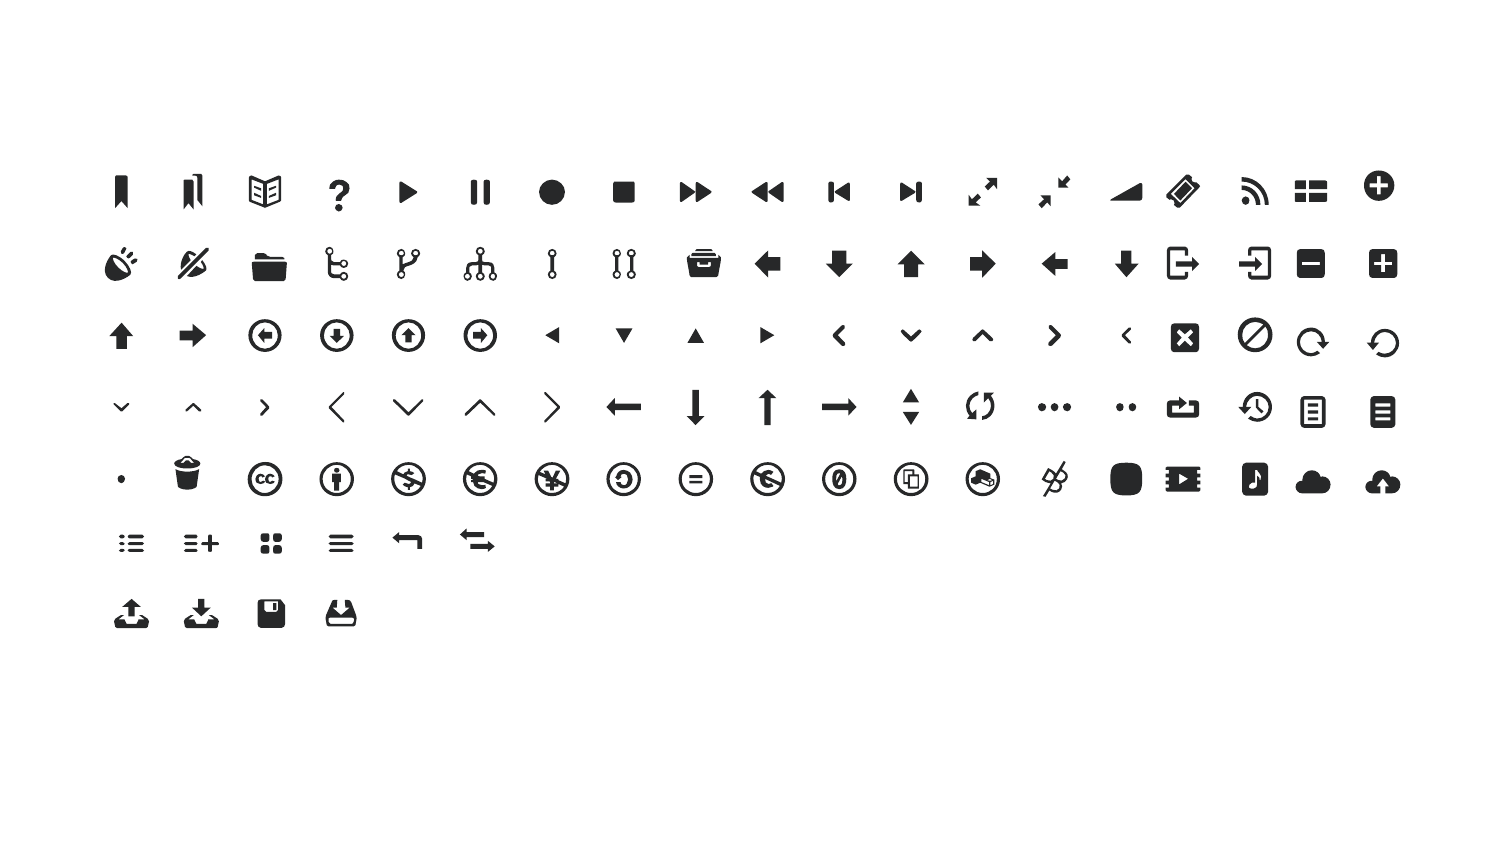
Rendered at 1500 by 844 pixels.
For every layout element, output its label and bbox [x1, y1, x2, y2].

text_box [120, 247, 127, 254]
text_box [130, 258, 138, 265]
text_box [984, 177, 998, 191]
text_box [470, 179, 478, 205]
text_box [1294, 180, 1306, 190]
text_box [1062, 403, 1072, 412]
text_box [1238, 391, 1272, 422]
text_box [462, 462, 498, 497]
text_box [248, 319, 282, 352]
text_box [1170, 323, 1200, 353]
text_box [751, 182, 784, 202]
text_box [273, 533, 282, 542]
text_box [750, 462, 786, 497]
text_box [1296, 327, 1330, 357]
text_box [179, 323, 207, 348]
text_box [247, 461, 283, 497]
text_box [828, 181, 850, 203]
text_box [1370, 396, 1396, 428]
text_box [534, 462, 570, 497]
text_box [544, 392, 560, 423]
text_box [902, 411, 920, 425]
text_box [463, 319, 498, 352]
text_box [678, 462, 714, 497]
text_box [1296, 249, 1325, 278]
text_box [1037, 403, 1047, 412]
text_box [679, 182, 712, 202]
text_box [183, 615, 219, 629]
text_box [1241, 185, 1261, 205]
text_box [328, 542, 354, 546]
text_box [1110, 183, 1143, 201]
text_box [1369, 249, 1398, 278]
text_box [127, 548, 145, 552]
text_box [459, 528, 485, 541]
text_box [687, 328, 704, 343]
text_box [1237, 317, 1273, 353]
text_box [1175, 256, 1200, 272]
text_box [183, 179, 194, 210]
text_box [183, 534, 198, 539]
text_box [1166, 396, 1200, 418]
text_box [393, 399, 424, 416]
text_box [1300, 396, 1326, 428]
text_box [1041, 460, 1068, 497]
text_box [754, 250, 781, 278]
text_box [463, 246, 498, 281]
text_box [114, 615, 150, 629]
text_box [615, 328, 633, 343]
text_box [1114, 250, 1139, 278]
text_box [126, 251, 133, 259]
text_box [328, 548, 354, 552]
text_box [109, 322, 134, 349]
text_box [1295, 470, 1331, 494]
text_box [174, 455, 201, 469]
text_box [1365, 470, 1401, 494]
text_box [539, 179, 565, 205]
text_box [1309, 180, 1328, 190]
text_box [335, 204, 343, 212]
text_box [1048, 325, 1061, 347]
text_box [251, 261, 287, 282]
text_box [606, 462, 641, 497]
text_box [1128, 403, 1137, 412]
text_box [897, 250, 925, 278]
text_box [968, 193, 981, 206]
text_box [115, 175, 128, 209]
text_box [893, 462, 929, 497]
text_box [1242, 462, 1269, 496]
text_box [686, 249, 721, 278]
text_box [902, 388, 920, 403]
text_box [1294, 192, 1306, 202]
text_box [192, 173, 203, 207]
text_box [319, 462, 354, 497]
text_box [183, 542, 198, 546]
text_box [248, 175, 282, 209]
text_box [1248, 246, 1272, 280]
text_box [273, 545, 282, 554]
text_box [1166, 246, 1189, 280]
text_box [399, 181, 418, 203]
text_box [900, 181, 922, 203]
text_box [127, 534, 145, 539]
text_box [1255, 399, 1264, 414]
text_box [832, 325, 846, 347]
text_box [127, 542, 145, 546]
text_box [613, 181, 635, 203]
text_box [900, 329, 922, 342]
text_box [982, 392, 995, 420]
text_box [1309, 192, 1328, 202]
text_box [254, 253, 285, 260]
text_box [760, 327, 775, 344]
text_box [175, 469, 200, 490]
text_box [260, 399, 270, 416]
text_box [1110, 462, 1143, 496]
text_box [183, 548, 198, 552]
text_box [825, 250, 853, 278]
text_box [260, 533, 270, 542]
text_box [1166, 174, 1201, 208]
text_box [122, 598, 141, 617]
text_box [392, 532, 423, 549]
text_box [391, 319, 426, 352]
text_box [257, 599, 286, 628]
text_box [1041, 252, 1068, 276]
text_box [606, 398, 641, 416]
text_box [177, 247, 209, 280]
text_box [325, 246, 349, 281]
text_box [1165, 466, 1201, 492]
text_box [483, 179, 490, 205]
text_box [822, 462, 857, 497]
text_box [329, 179, 350, 201]
text_box [117, 474, 126, 484]
text_box [201, 534, 219, 552]
text_box [1050, 403, 1059, 412]
text_box [325, 599, 357, 627]
text_box [965, 462, 1001, 497]
text_box [547, 248, 557, 280]
text_box [320, 319, 354, 352]
text_box [545, 327, 560, 344]
text_box [396, 248, 421, 280]
text_box [612, 248, 621, 280]
text_box [328, 534, 354, 539]
text_box [1366, 328, 1400, 358]
text_box [758, 389, 777, 426]
text_box [1241, 177, 1269, 205]
text_box [822, 398, 857, 416]
text_box [1121, 327, 1131, 344]
text_box [626, 248, 636, 280]
text_box [391, 462, 426, 497]
text_box [686, 389, 705, 426]
text_box [1116, 403, 1124, 412]
text_box [972, 329, 994, 342]
text_box [470, 540, 495, 552]
text_box [104, 254, 132, 281]
text_box [260, 545, 270, 554]
text_box [970, 250, 996, 278]
text_box [1239, 256, 1263, 272]
text_box [1241, 196, 1250, 205]
text_box [328, 392, 345, 423]
text_box [1363, 170, 1395, 201]
text_box [113, 403, 130, 412]
text_box [1058, 175, 1071, 188]
text_box [464, 399, 496, 416]
text_box [191, 598, 211, 617]
text_box [1038, 195, 1051, 209]
text_box [965, 391, 979, 420]
text_box [185, 403, 202, 412]
